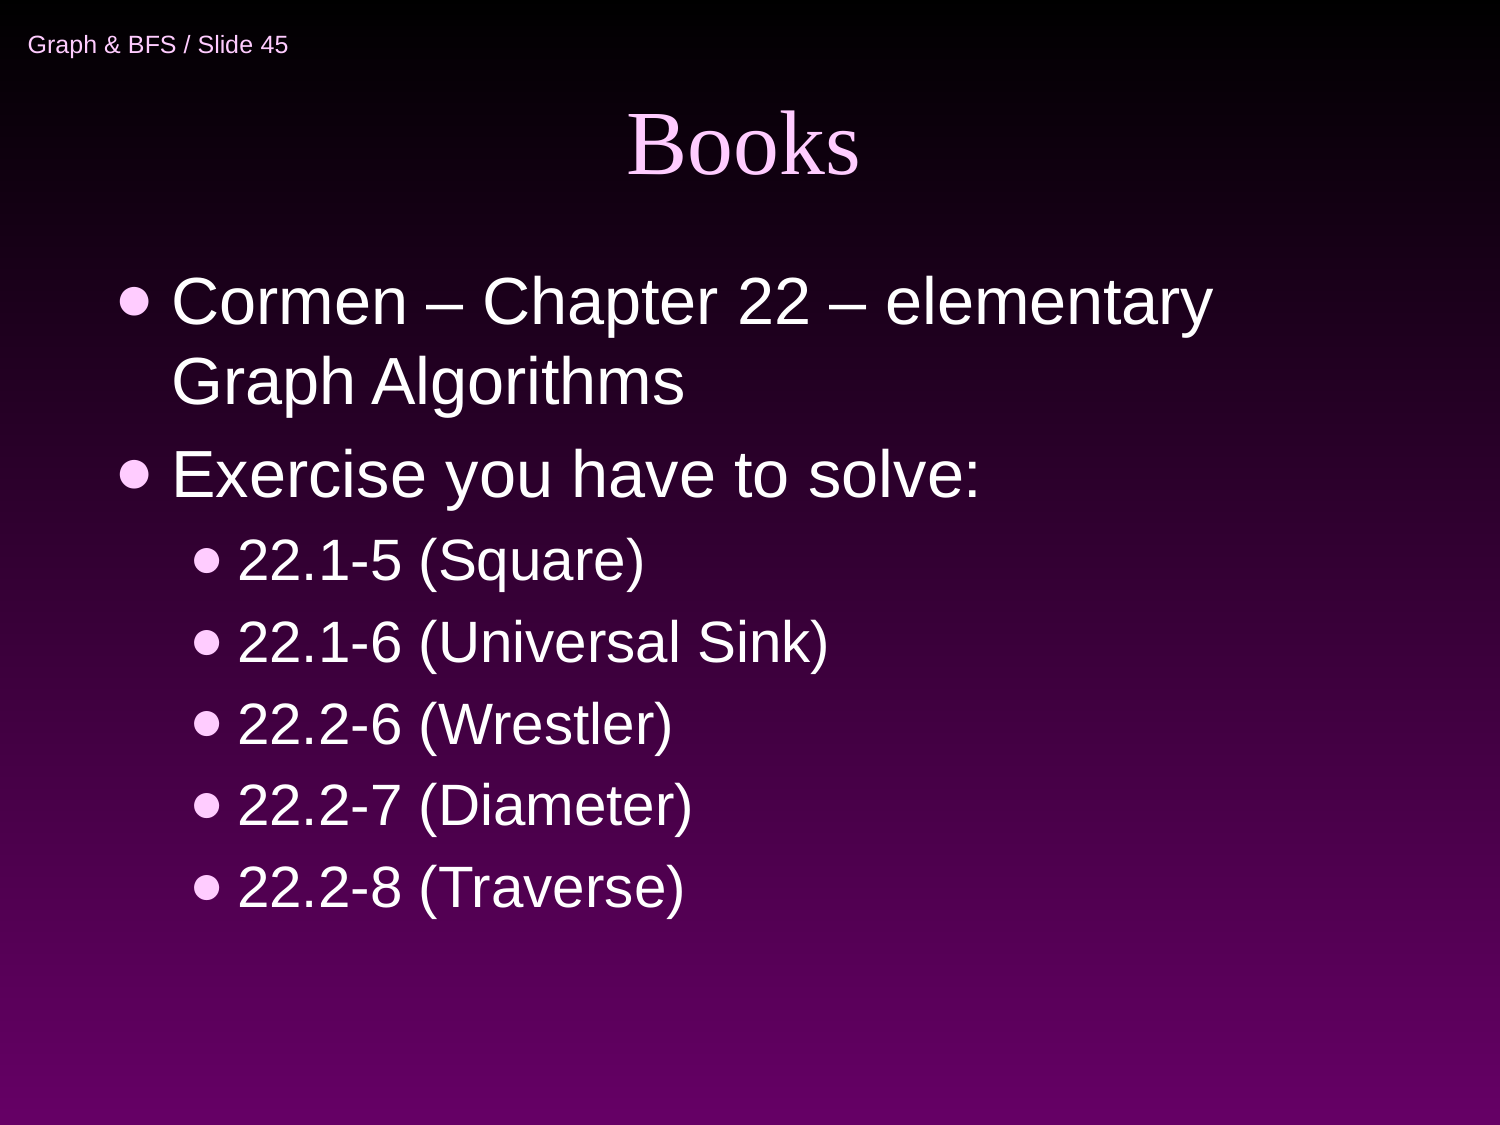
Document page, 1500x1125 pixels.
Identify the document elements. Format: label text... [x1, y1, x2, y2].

title Books [99, 37, 1388, 200]
list Cormen – Chapter 22 – elementary Graph Algorithms Exercise you have to solve: 22.1-5 (Square) 22.1-6 (Universal Sink) 22.2-6 (Wrestler) 22.2-7 (Diameter) 22.2-8 (Traverse) [99, 249, 1388, 1063]
